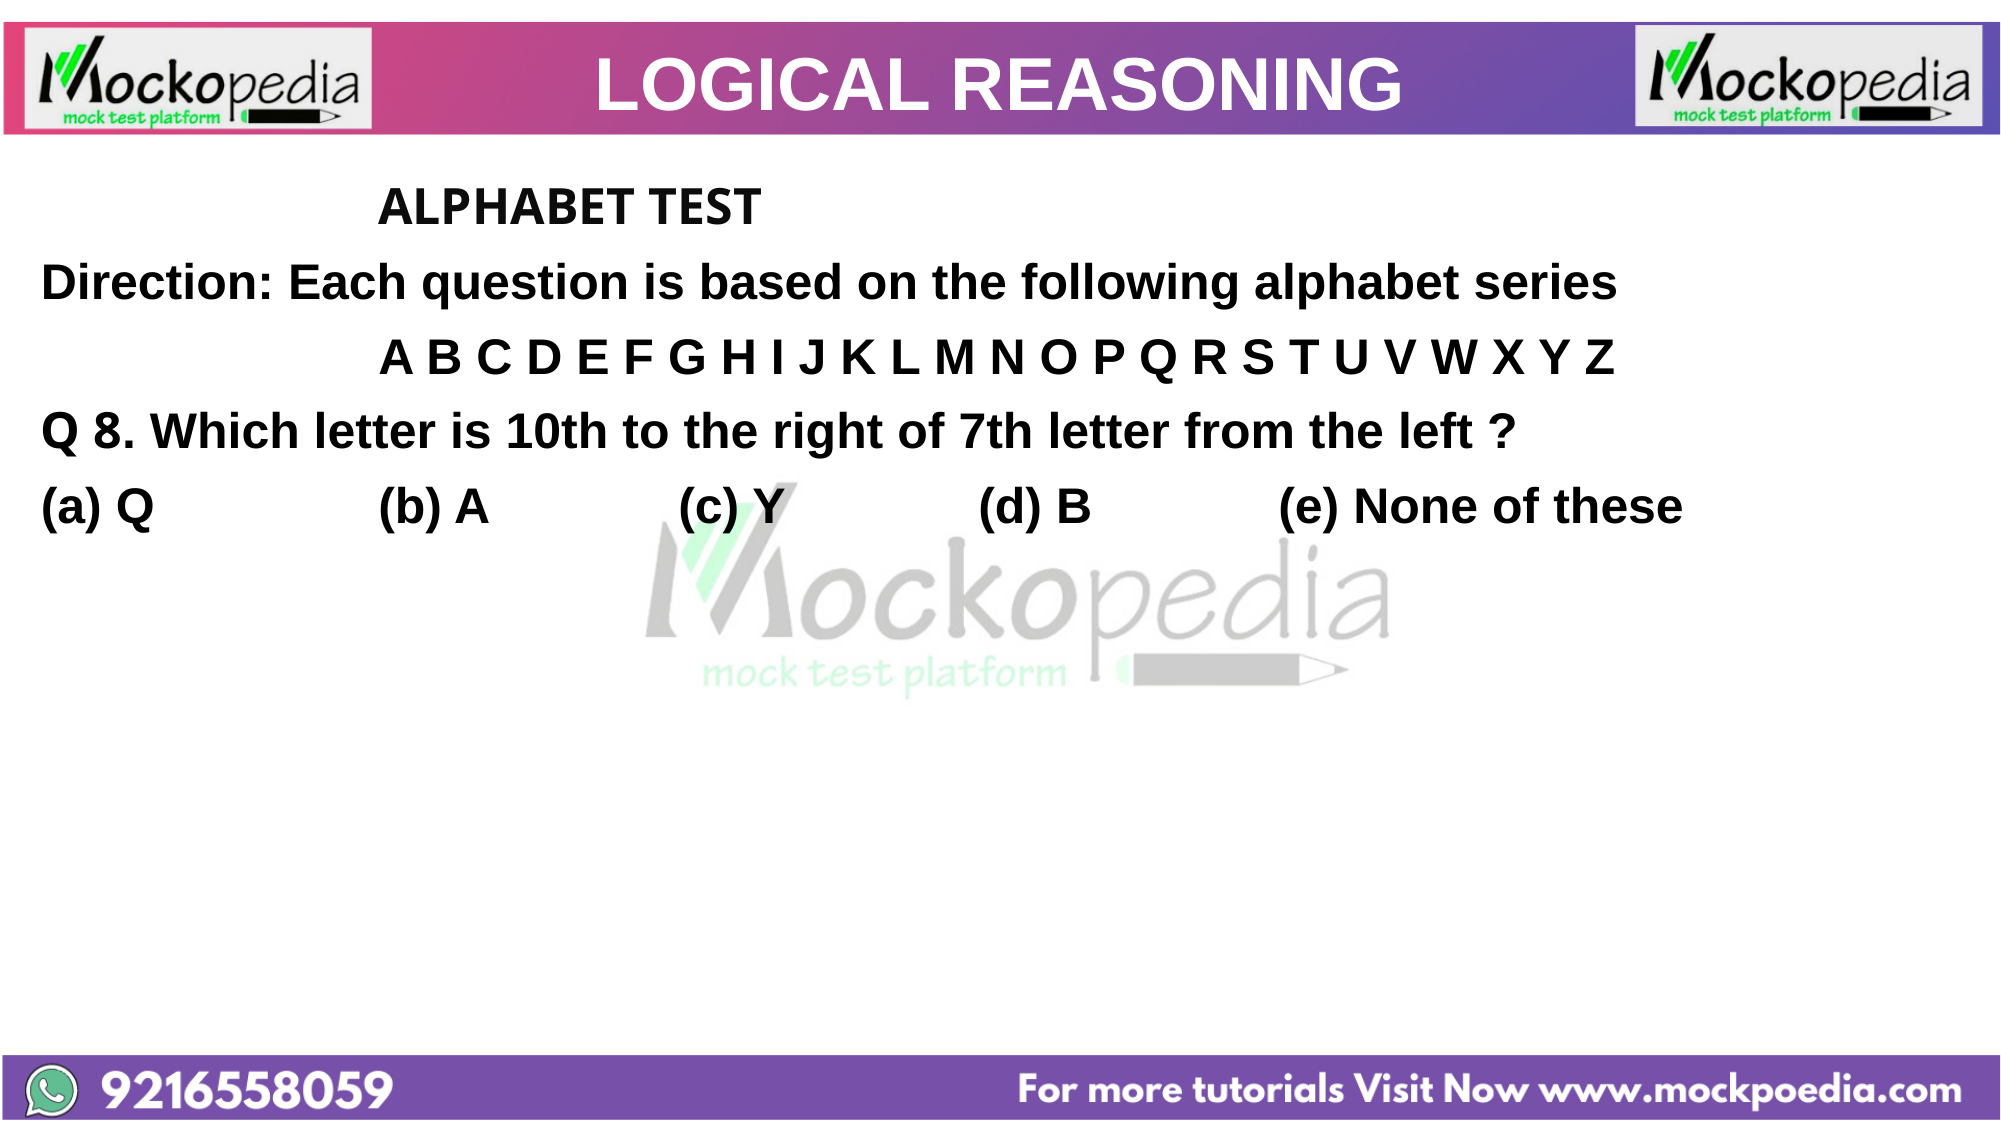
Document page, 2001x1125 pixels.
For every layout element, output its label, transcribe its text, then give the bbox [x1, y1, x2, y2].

picture [0, 0, 2001, 1125]
list ALPHABET TEST Direction: Each question is based on the following alphabet series A B C D E F G H I J K L M N O P Q R S T U V W X Y Z Q 8. Which letter is 10th to the right of 7th letter from the left ? (a) Q (b) A (c) Y (d) B (e) None of these [25, 173, 1951, 1051]
title LOGICAL REASONING [41, 31, 1959, 142]
